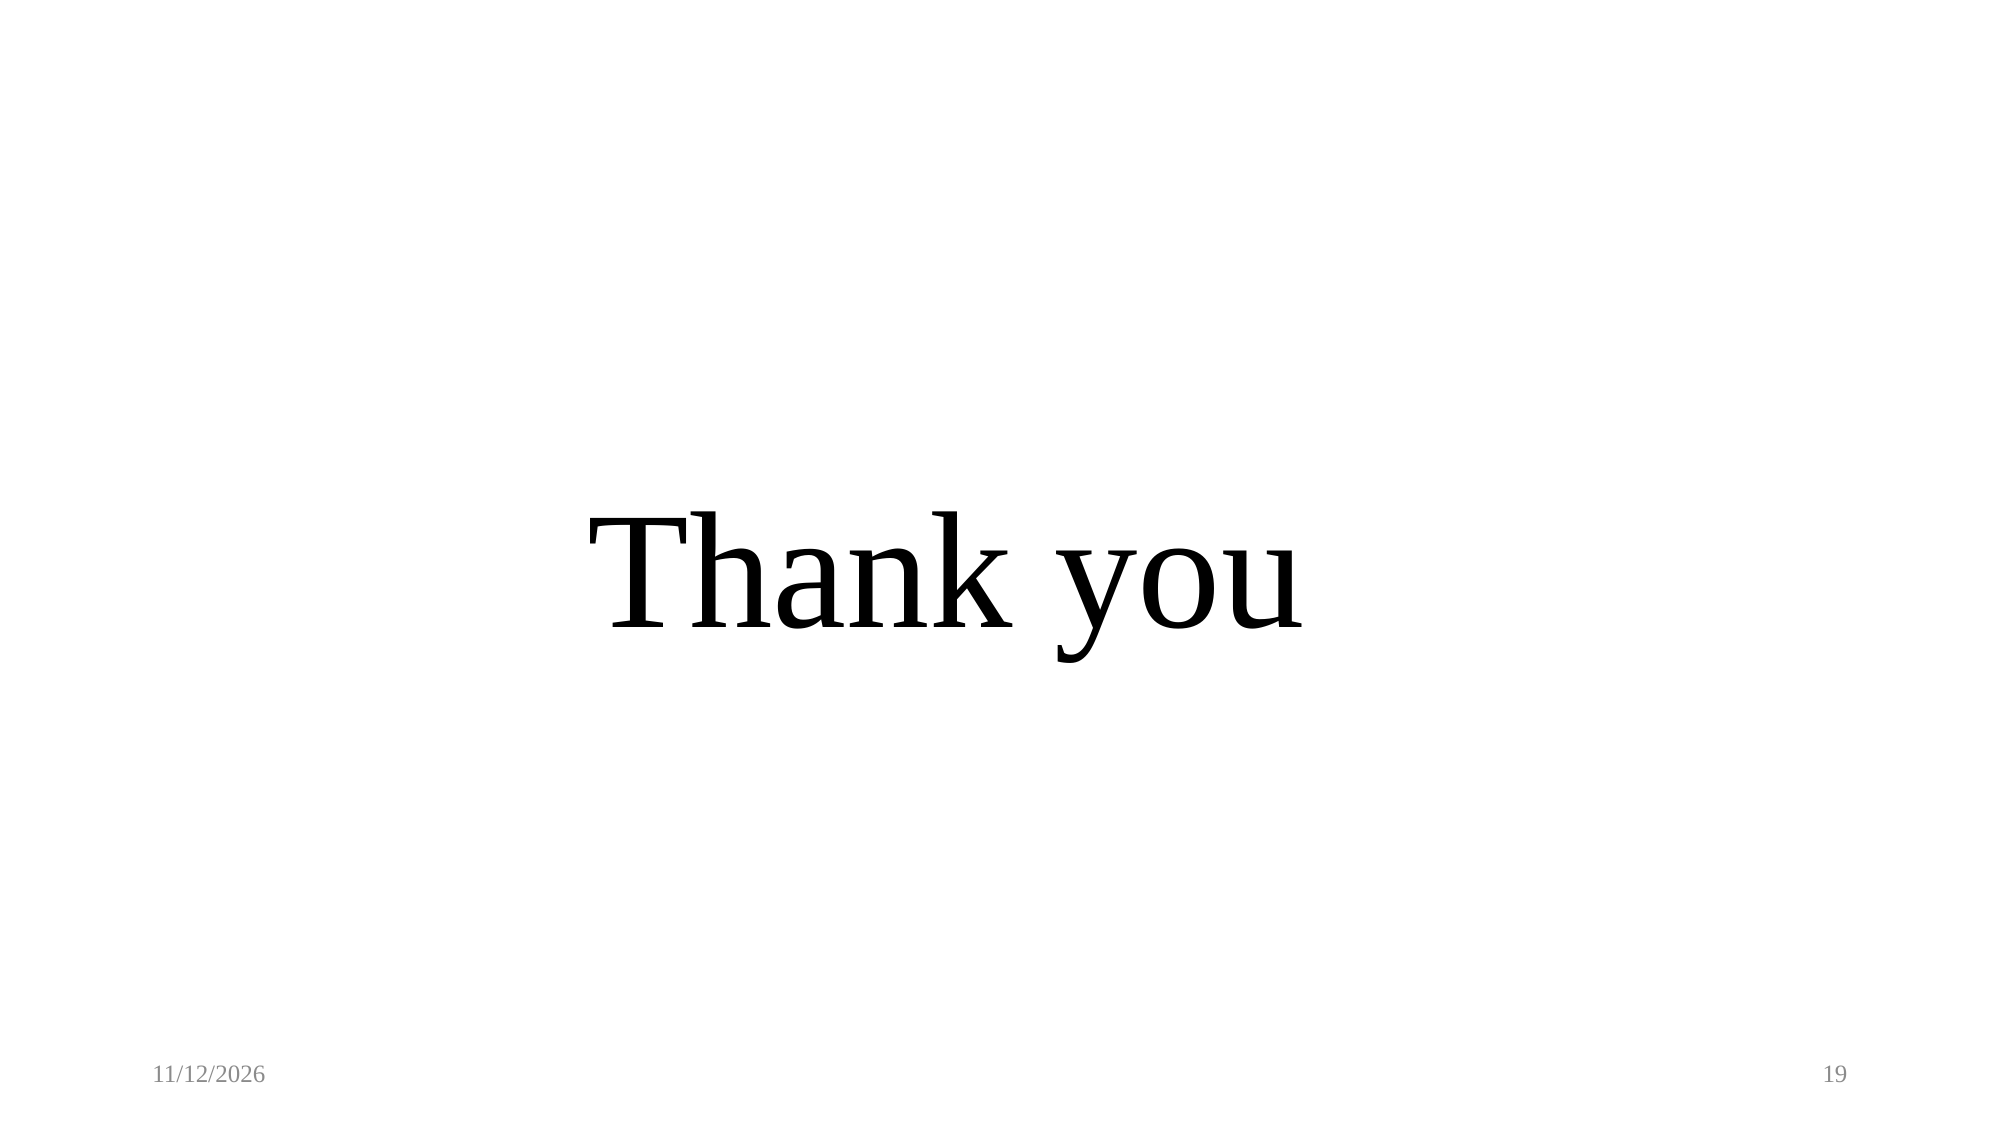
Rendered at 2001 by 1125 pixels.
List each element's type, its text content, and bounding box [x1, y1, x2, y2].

slide_number 19 [1412, 1042, 1863, 1103]
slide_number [137, 1042, 588, 1103]
text_box Thank you [533, 453, 1360, 669]
